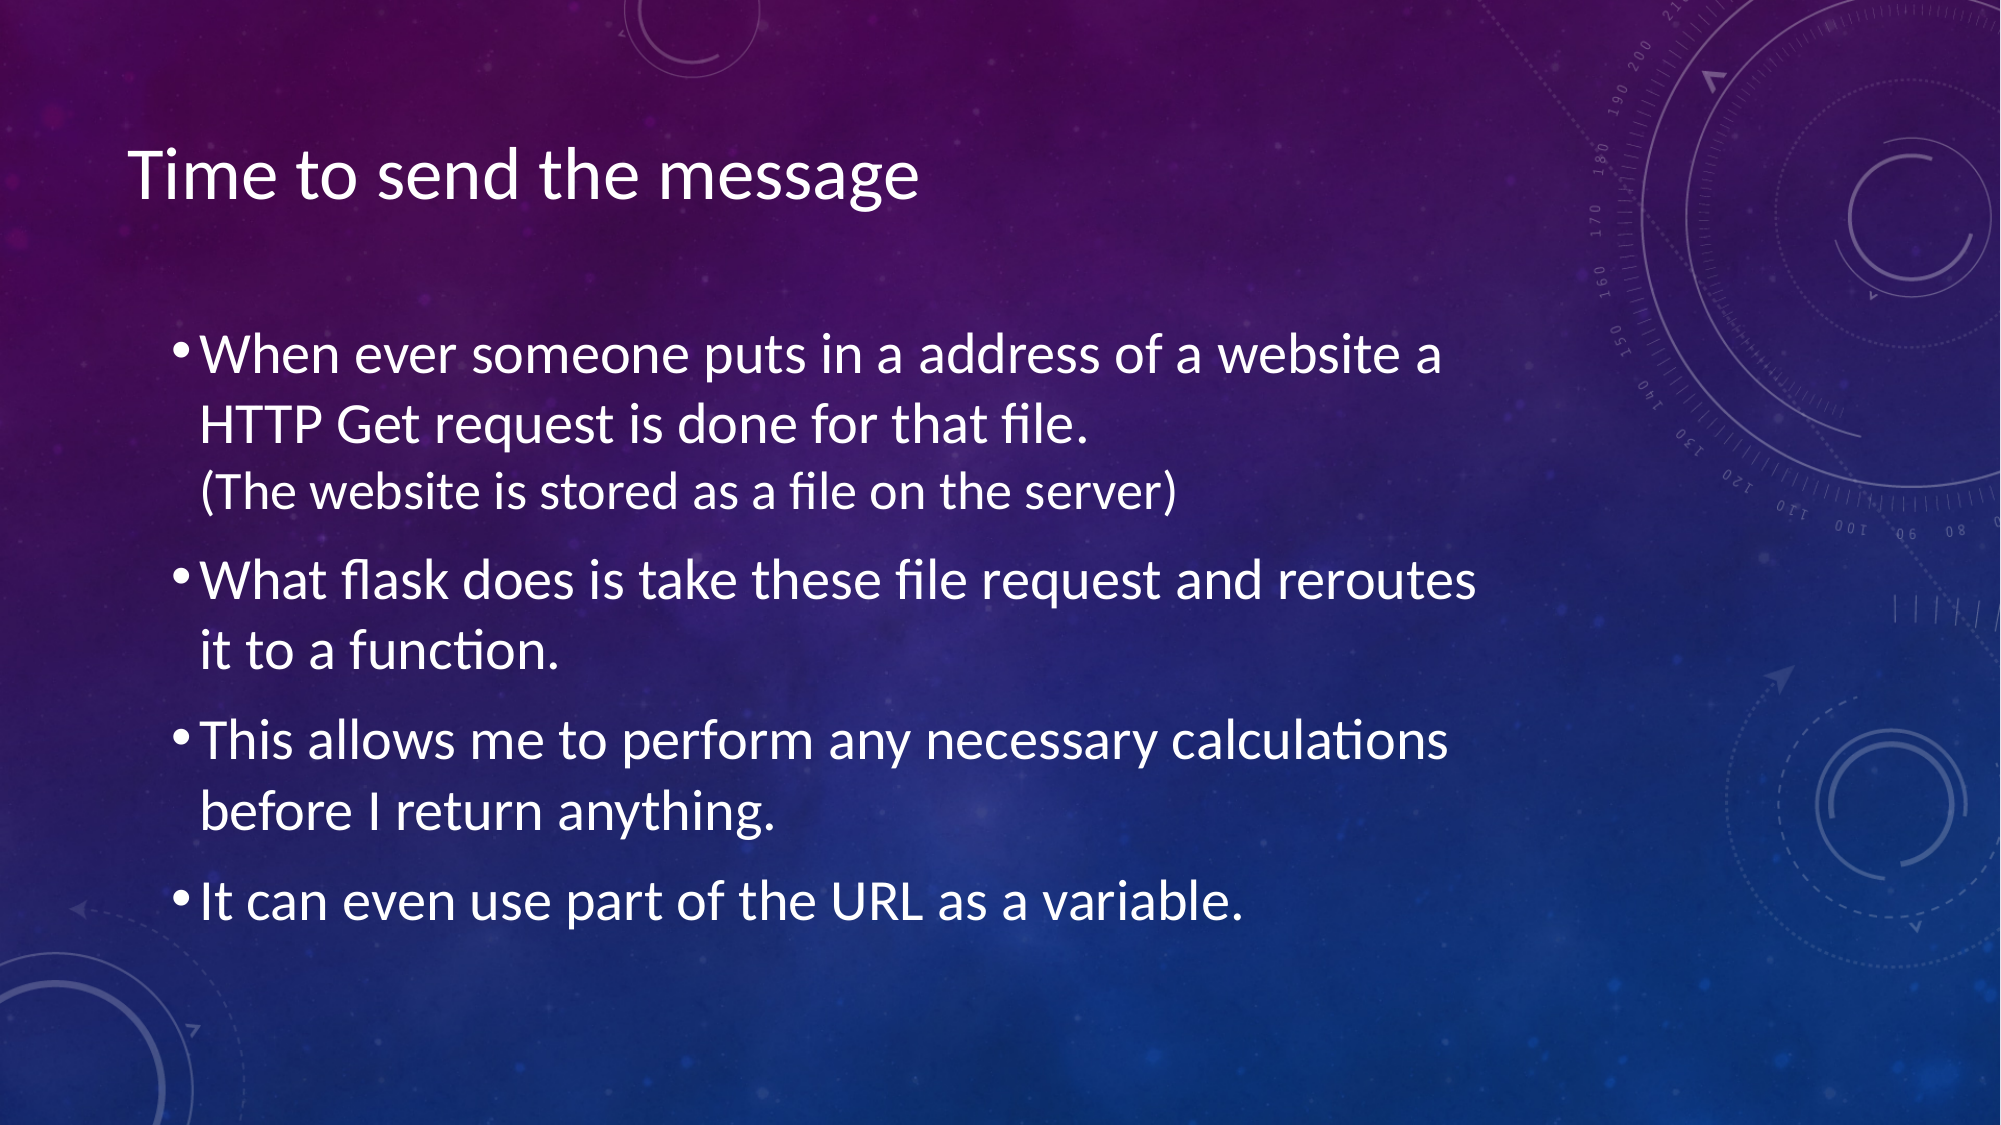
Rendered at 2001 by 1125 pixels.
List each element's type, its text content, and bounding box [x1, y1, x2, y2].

picture [0, 0, 2001, 1125]
title Time to send the message [112, 101, 1775, 238]
list When ever someone puts in a address of a website a HTTP Get request is done for that file. (The website is stored as a file on the server) What flask does is take these file request and reroutes it to a function. This allows me to perform any necessary calculations before I return anything. It can even use part of the URL as a variable. [137, 299, 1500, 987]
